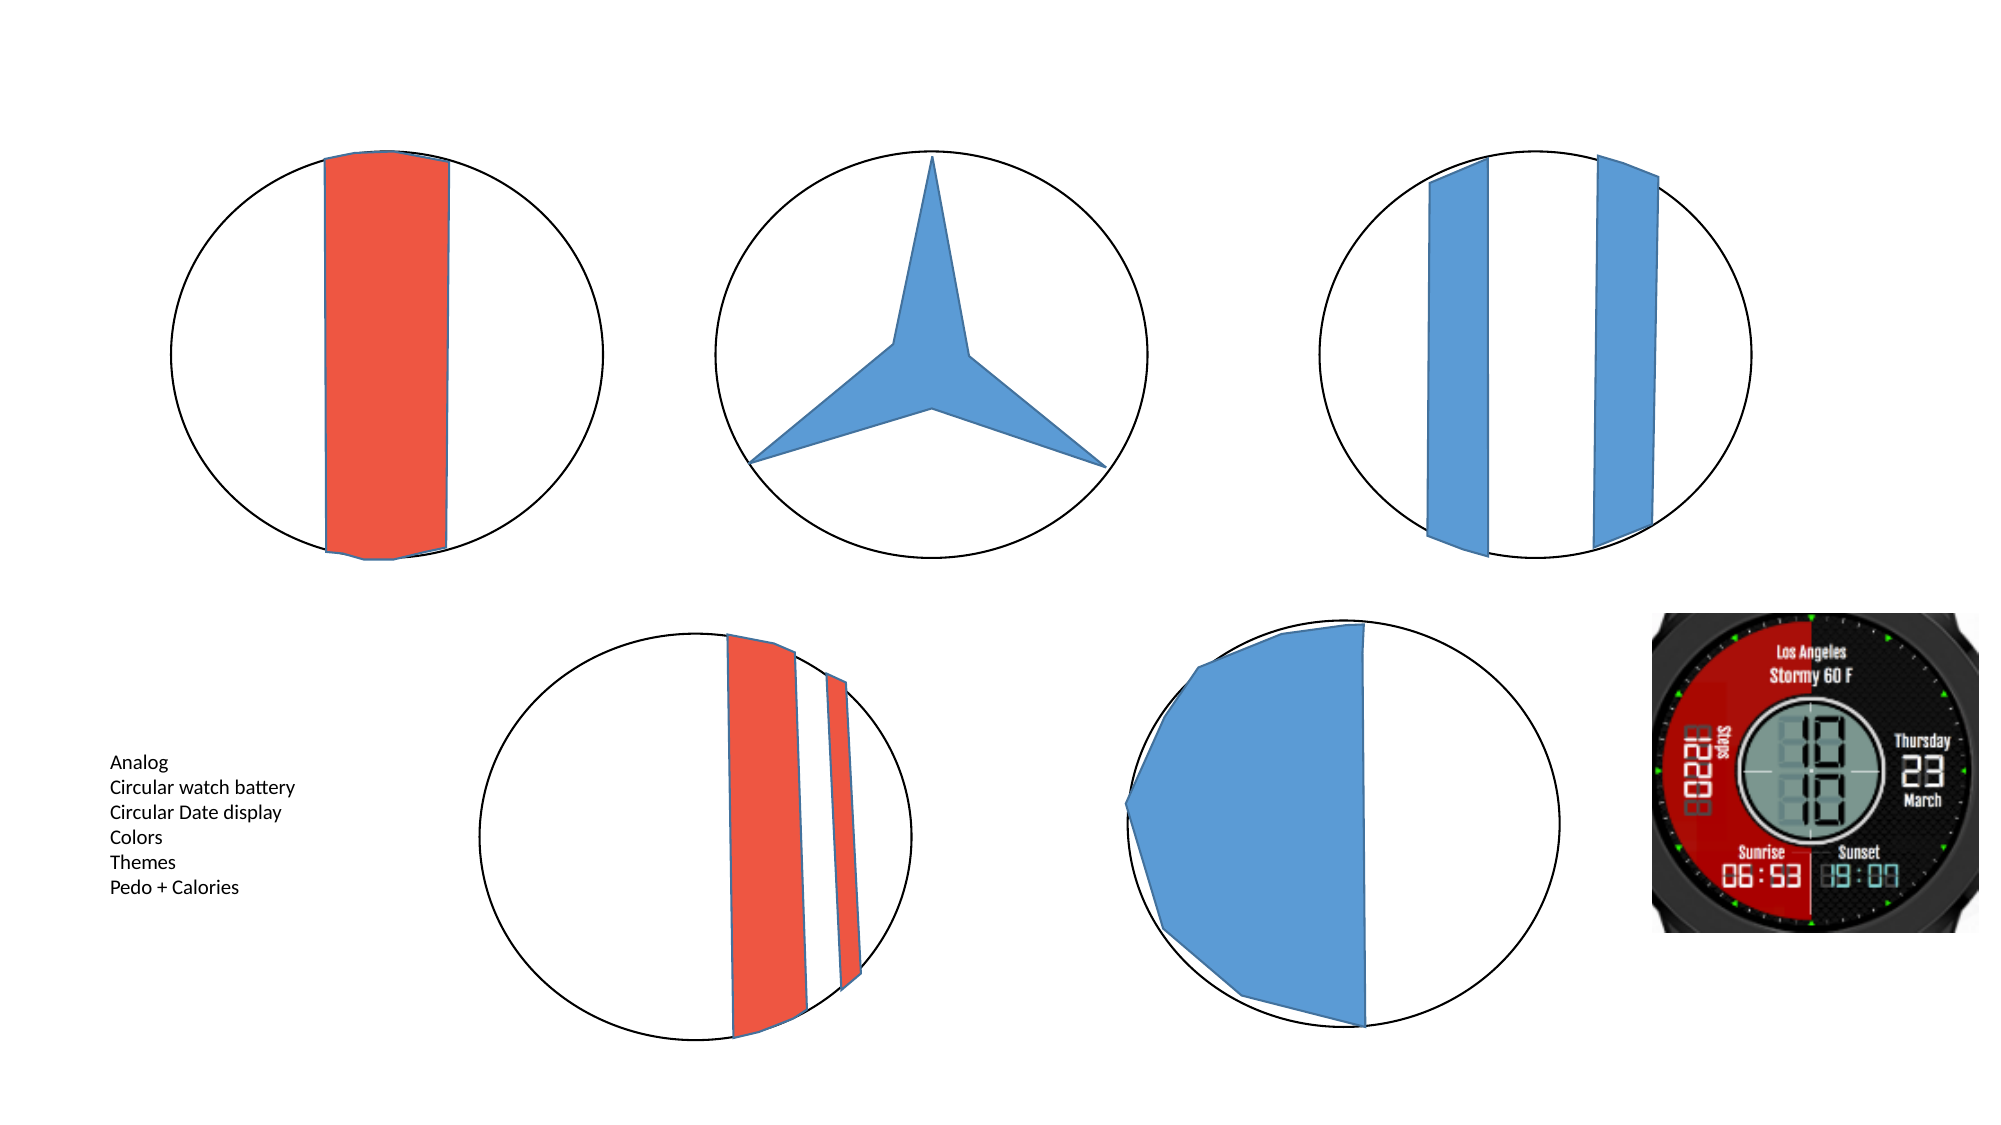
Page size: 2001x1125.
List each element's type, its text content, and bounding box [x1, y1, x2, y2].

text_box [747, 156, 1107, 469]
text_box [1124, 623, 1367, 1029]
text_box [714, 150, 1149, 559]
text_box [825, 671, 862, 993]
text_box [478, 632, 732, 1042]
text_box [1426, 157, 1490, 558]
text_box [1129, 684, 1185, 791]
text_box [797, 656, 840, 1015]
text_box [397, 150, 605, 559]
text_box [848, 691, 913, 968]
text_box [1592, 154, 1660, 550]
picture [1652, 613, 1979, 933]
text_box [323, 150, 451, 561]
text_box [169, 159, 325, 551]
text_box [1126, 812, 1361, 1029]
text_box [726, 633, 808, 1040]
text_box [1215, 619, 1561, 1027]
text_box Analog Circular watch battery Circular Date display Colors Themes Pedo + Calories [95, 741, 311, 931]
text_box [1318, 150, 1753, 559]
